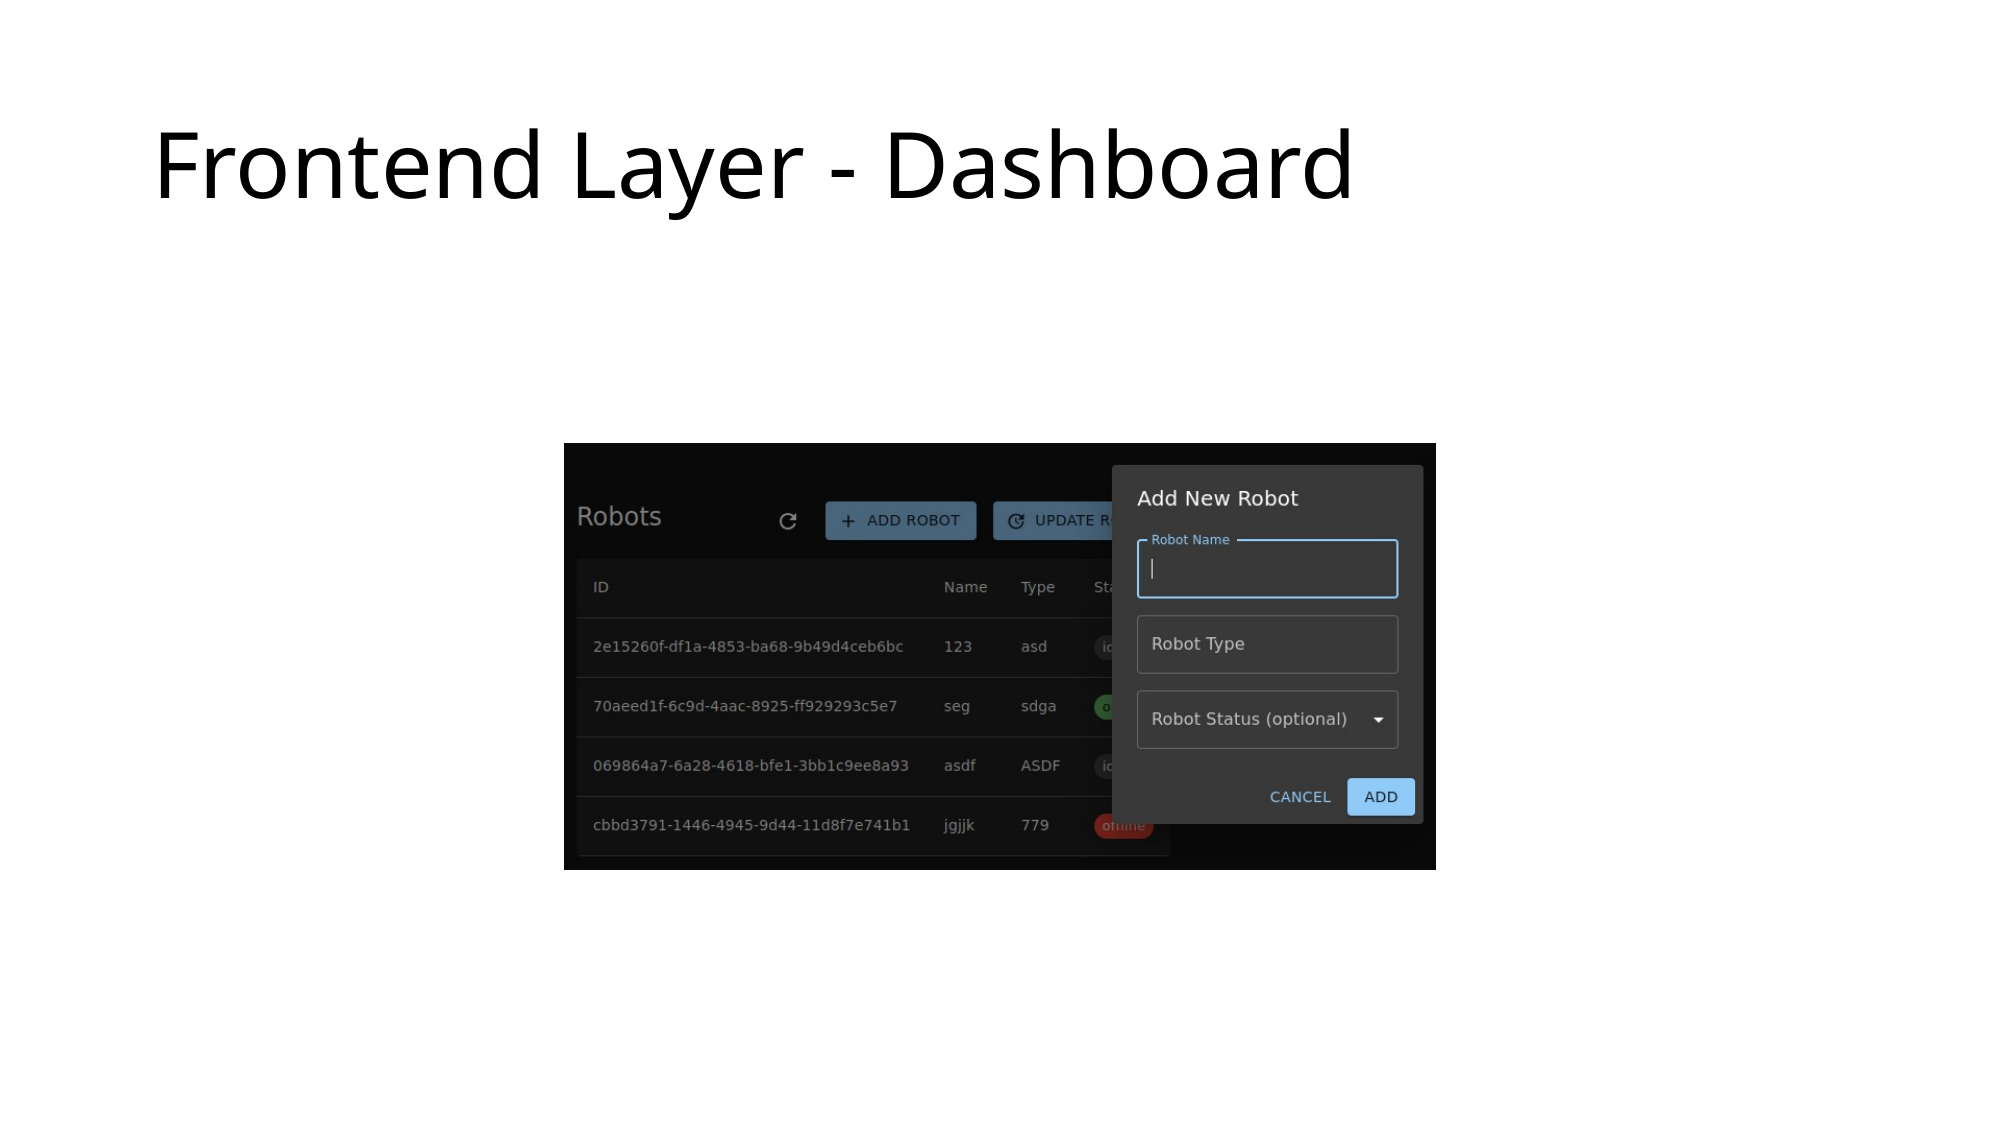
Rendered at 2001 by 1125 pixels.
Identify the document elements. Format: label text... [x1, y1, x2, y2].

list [563, 442, 1437, 870]
title Frontend Layer - Dashboard [137, 59, 1863, 278]
